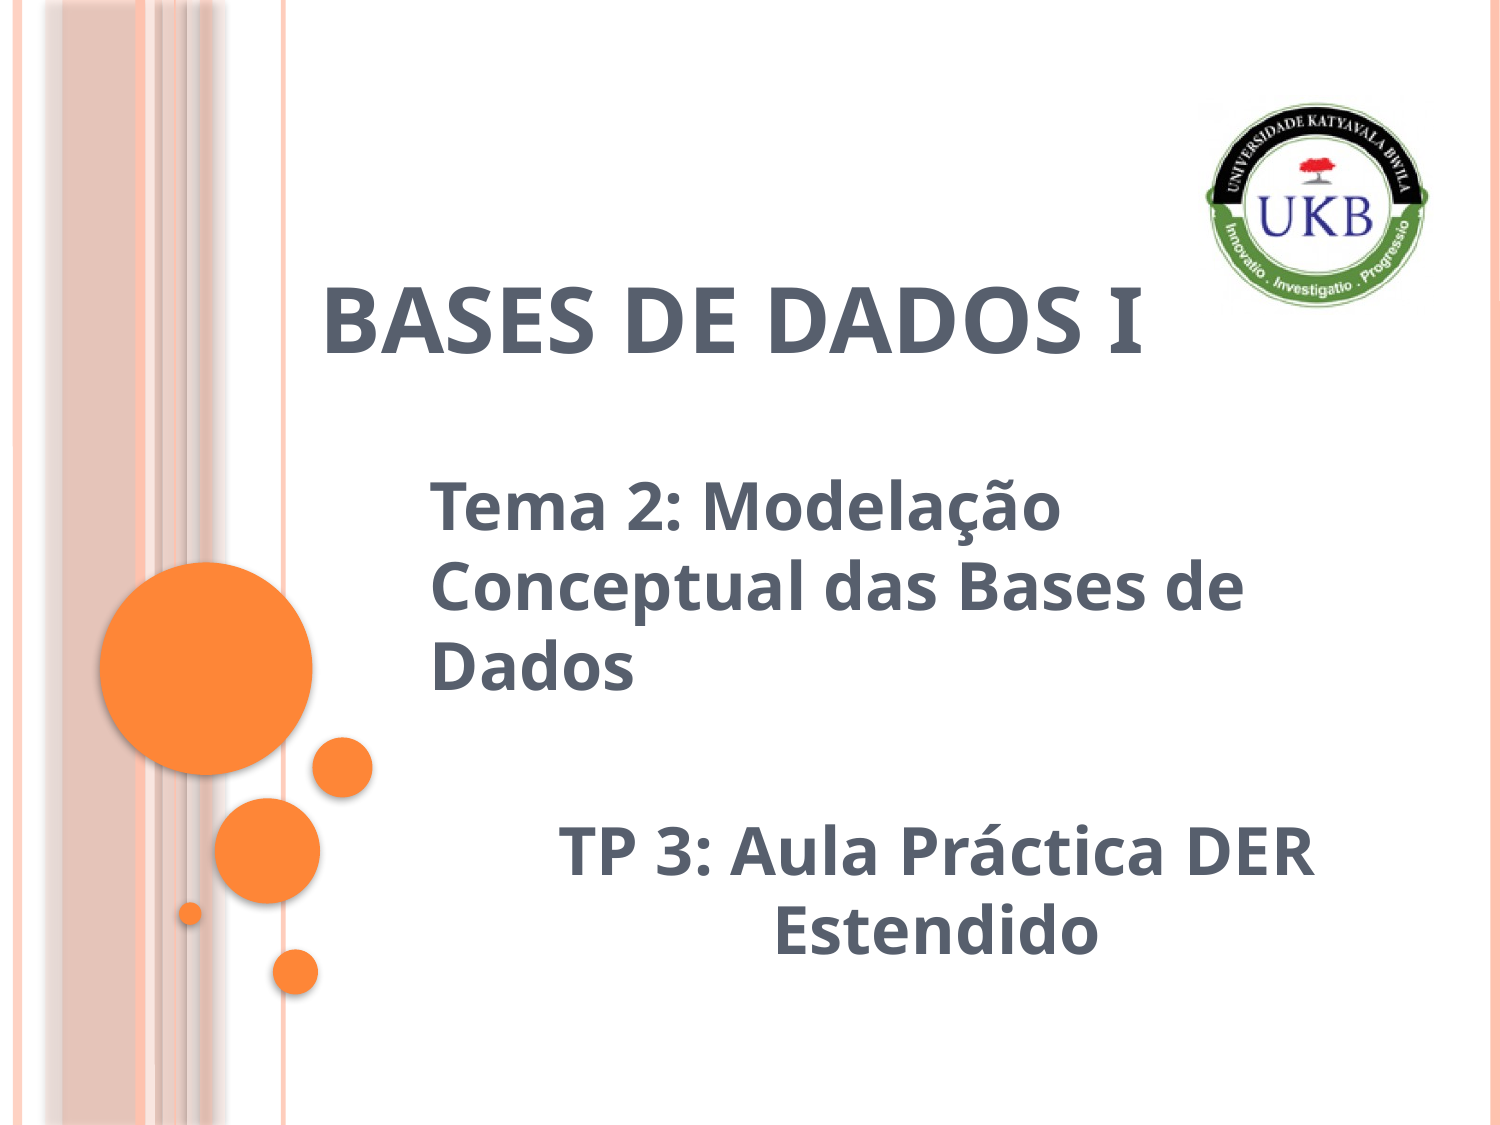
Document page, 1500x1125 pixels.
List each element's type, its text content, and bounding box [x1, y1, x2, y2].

picture [1198, 95, 1434, 315]
title Bases de Dados I [289, 249, 1199, 380]
subtitle Tema 2: Modelação Conceptual das Bases de Dados TP 3: Aula Práctica DER Estendido [415, 456, 1459, 976]
